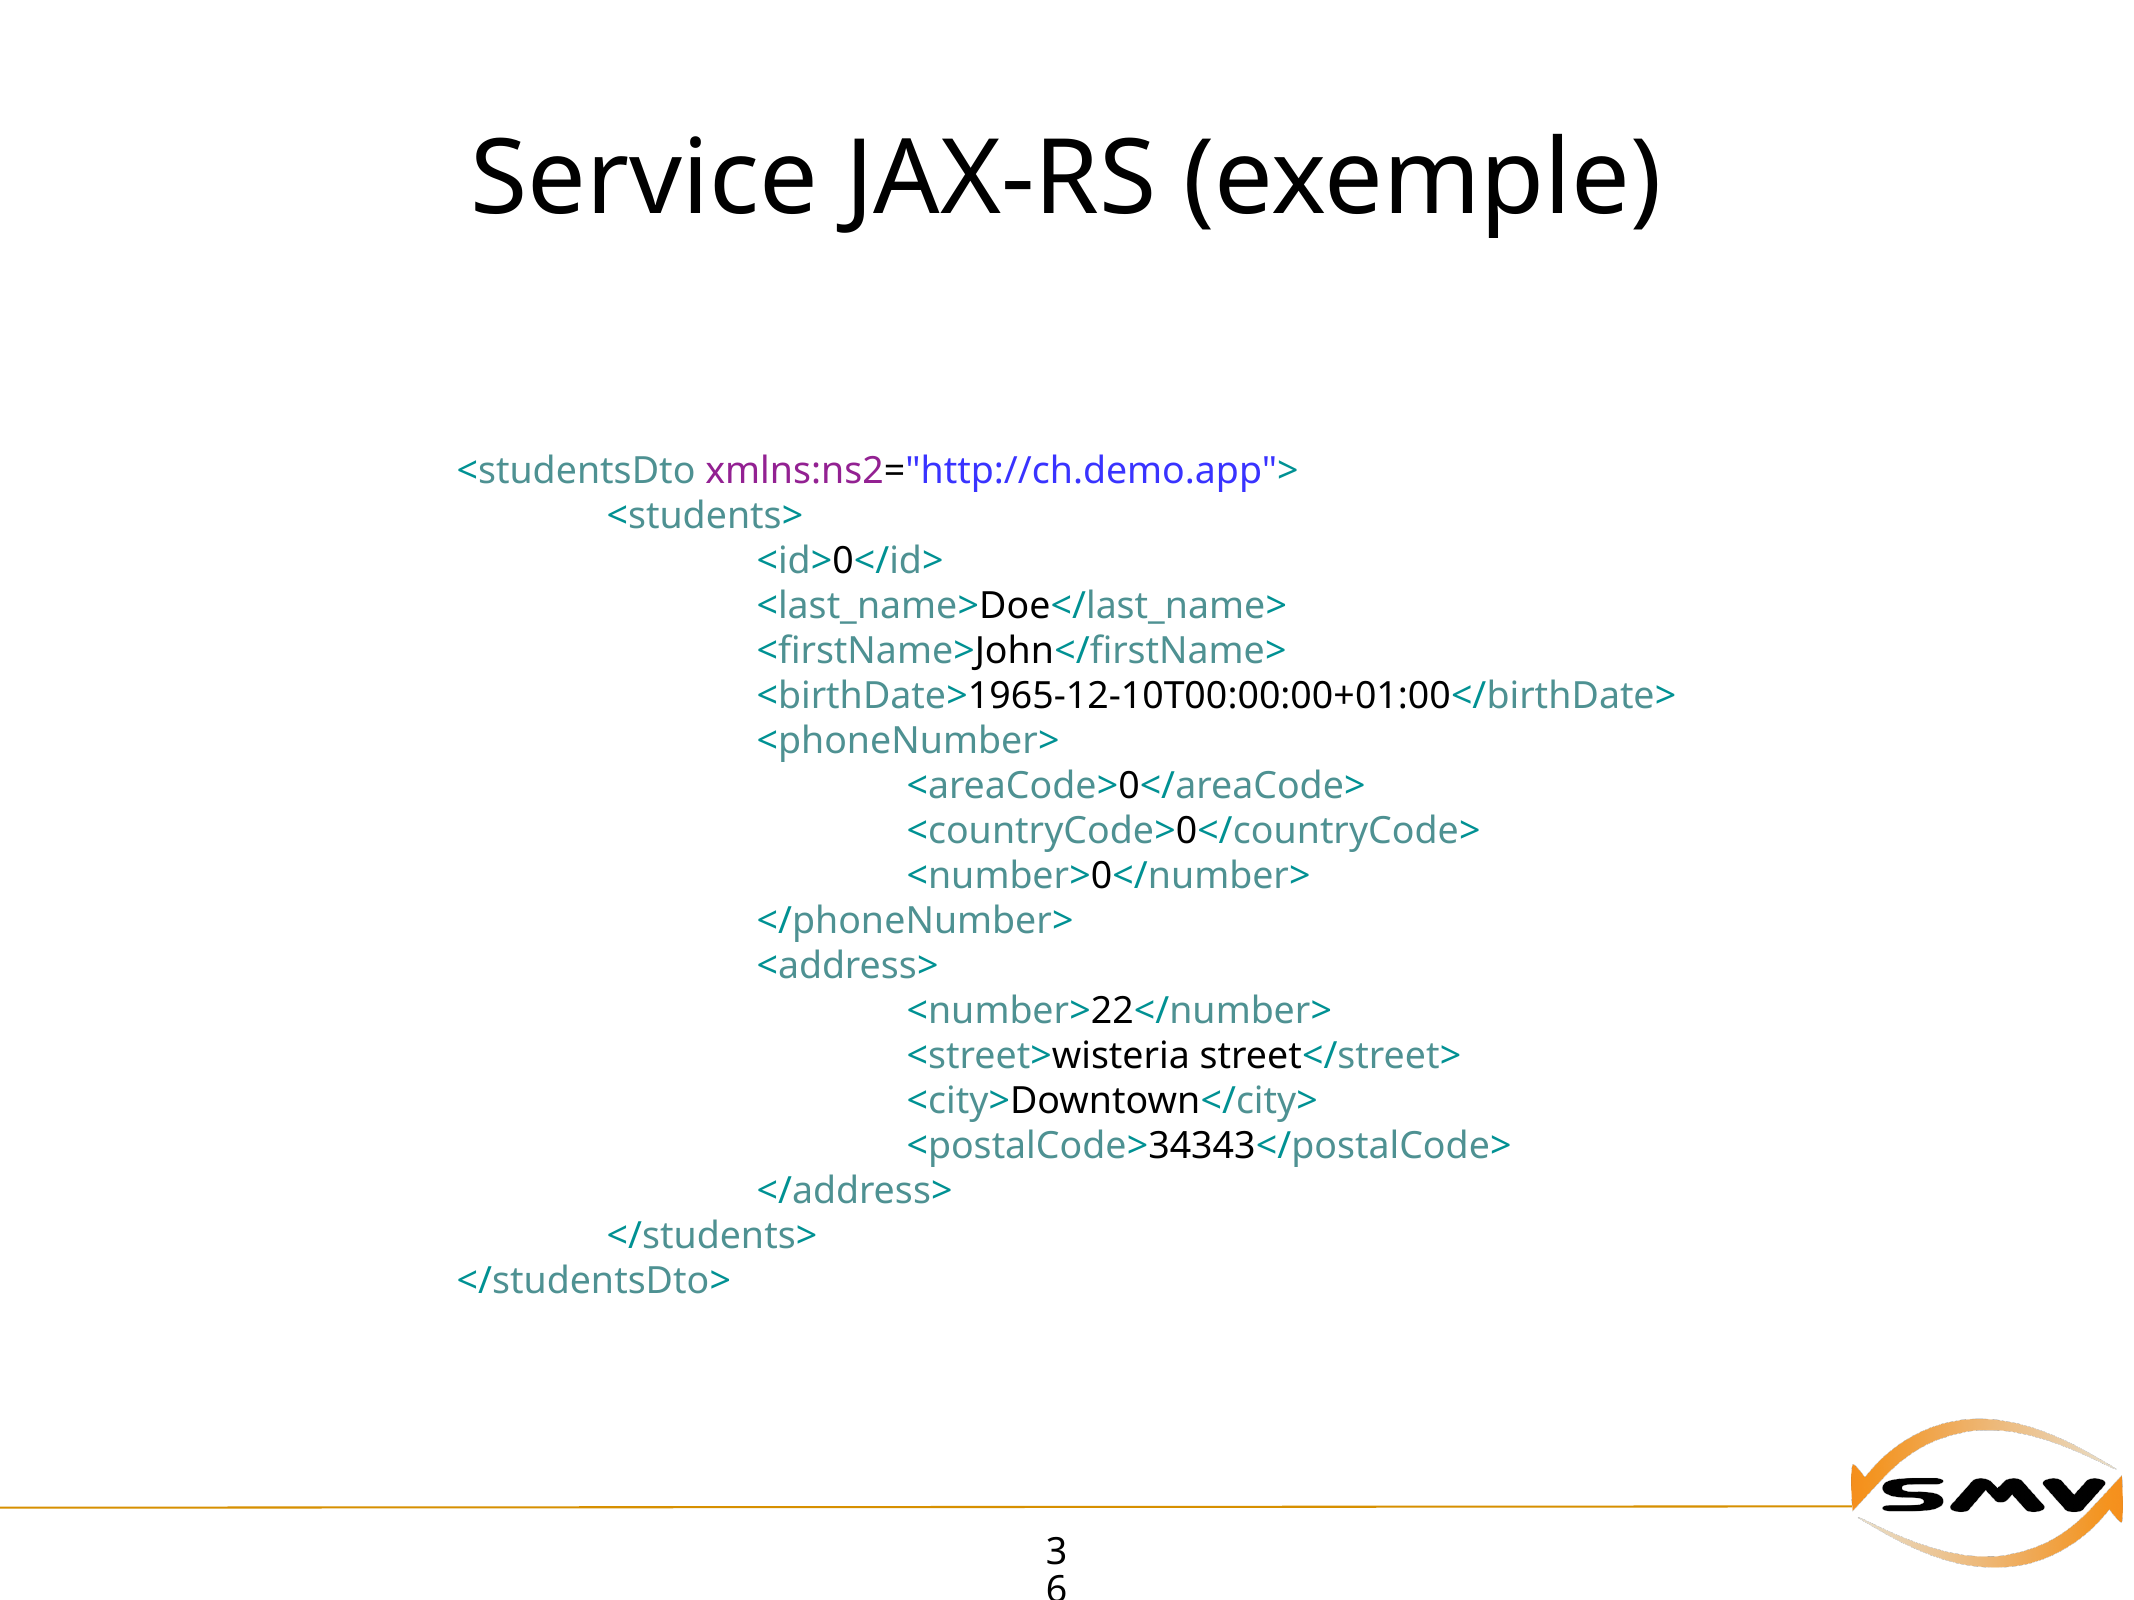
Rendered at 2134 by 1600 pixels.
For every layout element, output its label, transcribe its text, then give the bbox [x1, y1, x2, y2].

title Service JAX-RS (exemple) [207, 41, 1926, 303]
picture [1851, 1416, 2123, 1588]
slide_number 36 [1036, 1518, 1095, 1580]
text_box <studentsDto xmlns:ns2="http://ch.demo.app"> <students> <id>0</id> <last_name>Doe</last_name> <firstName>John</firstName> <birthDate>1965-12-10T00:00:00+01:00</birthDate> <phoneNumber> <areaCode>0</areaCode> <countryCode>0</countryCode> <number>0</number> </phoneNumber> <address> <number>22</number> <street>wisteria street</street> <city>Downtown</city> <postalCode>34343</postalCode> </address> </students> </studentsDto> [448, 438, 1685, 1310]
